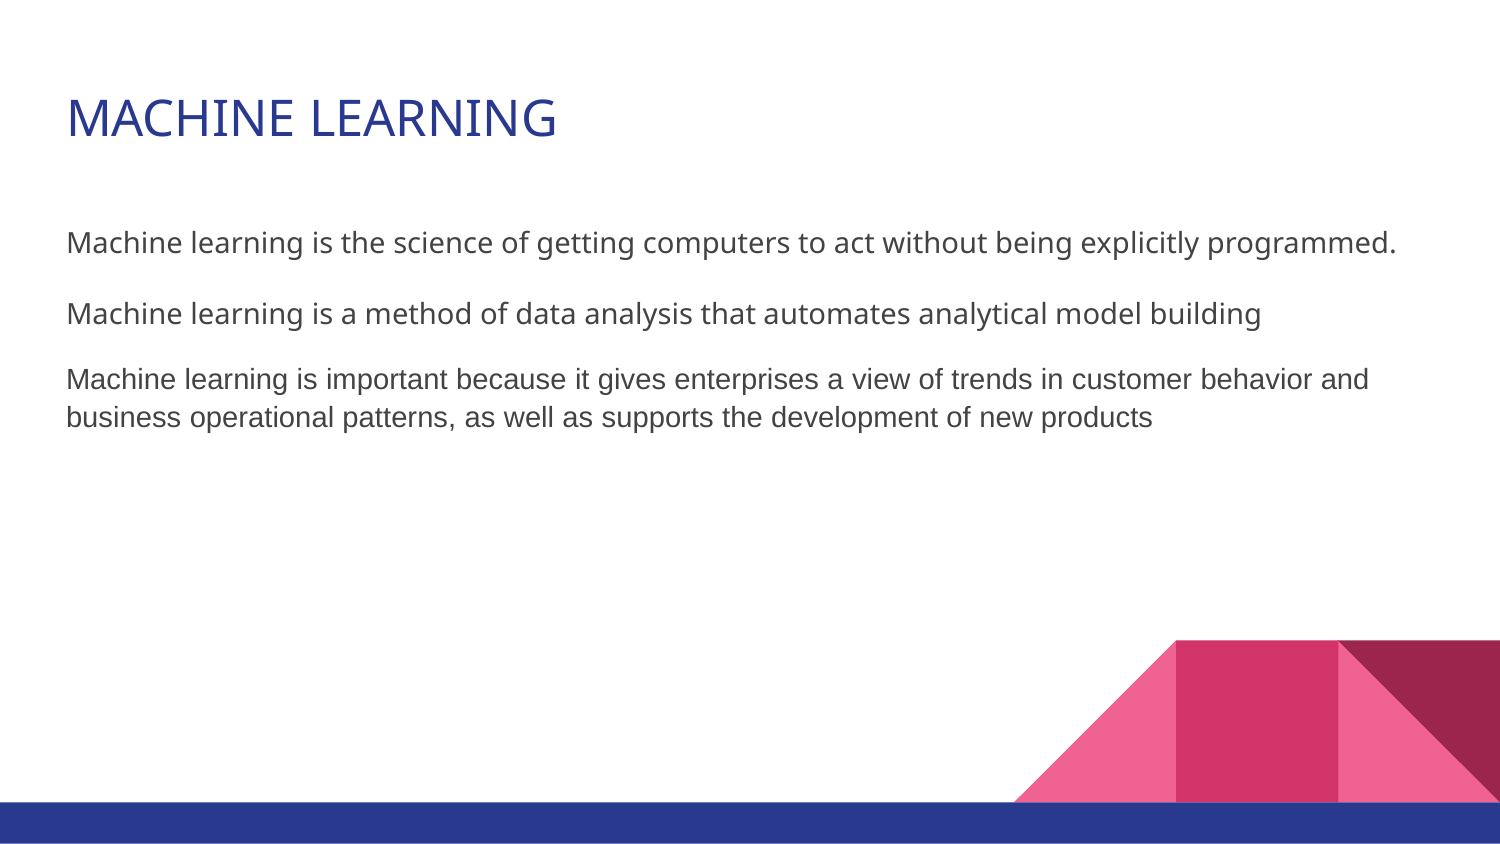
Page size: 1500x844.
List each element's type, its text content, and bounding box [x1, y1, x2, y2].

title MACHINE LEARNING [51, 67, 1449, 167]
list Machine learning is the science of getting computers to act without being explicitly programmed. Machine learning is a method of data analysis that automates analytical model building Machine learning is important because it gives enterprises a view of trends in customer behavior and business operational patterns, as well as supports the development of new products [51, 201, 1449, 750]
